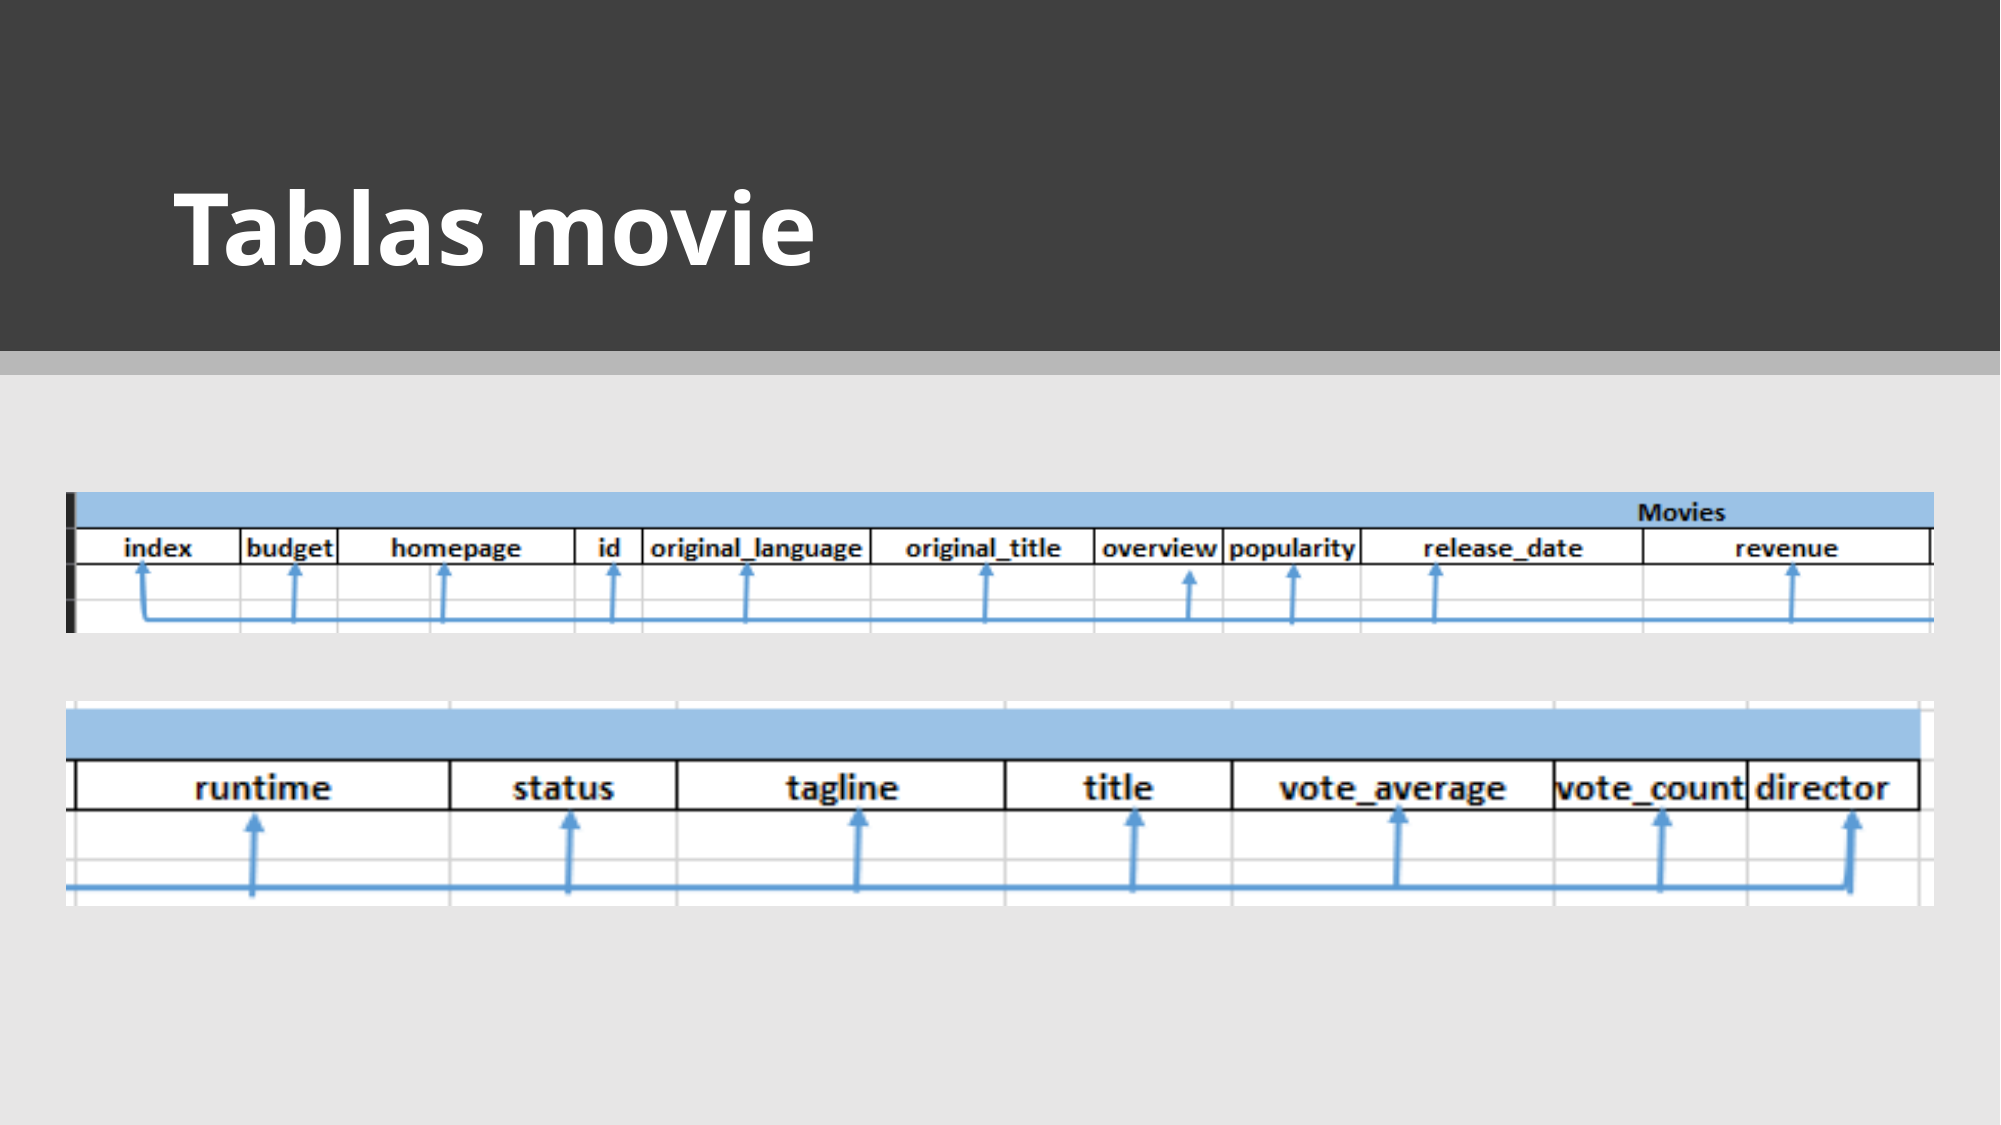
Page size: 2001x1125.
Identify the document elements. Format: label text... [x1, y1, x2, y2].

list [66, 492, 1934, 633]
text_box [0, 376, 2000, 1125]
text_box [0, 350, 2000, 376]
title Tablas movie [157, 71, 1844, 295]
picture [66, 701, 1934, 906]
text_box [0, 0, 2000, 350]
